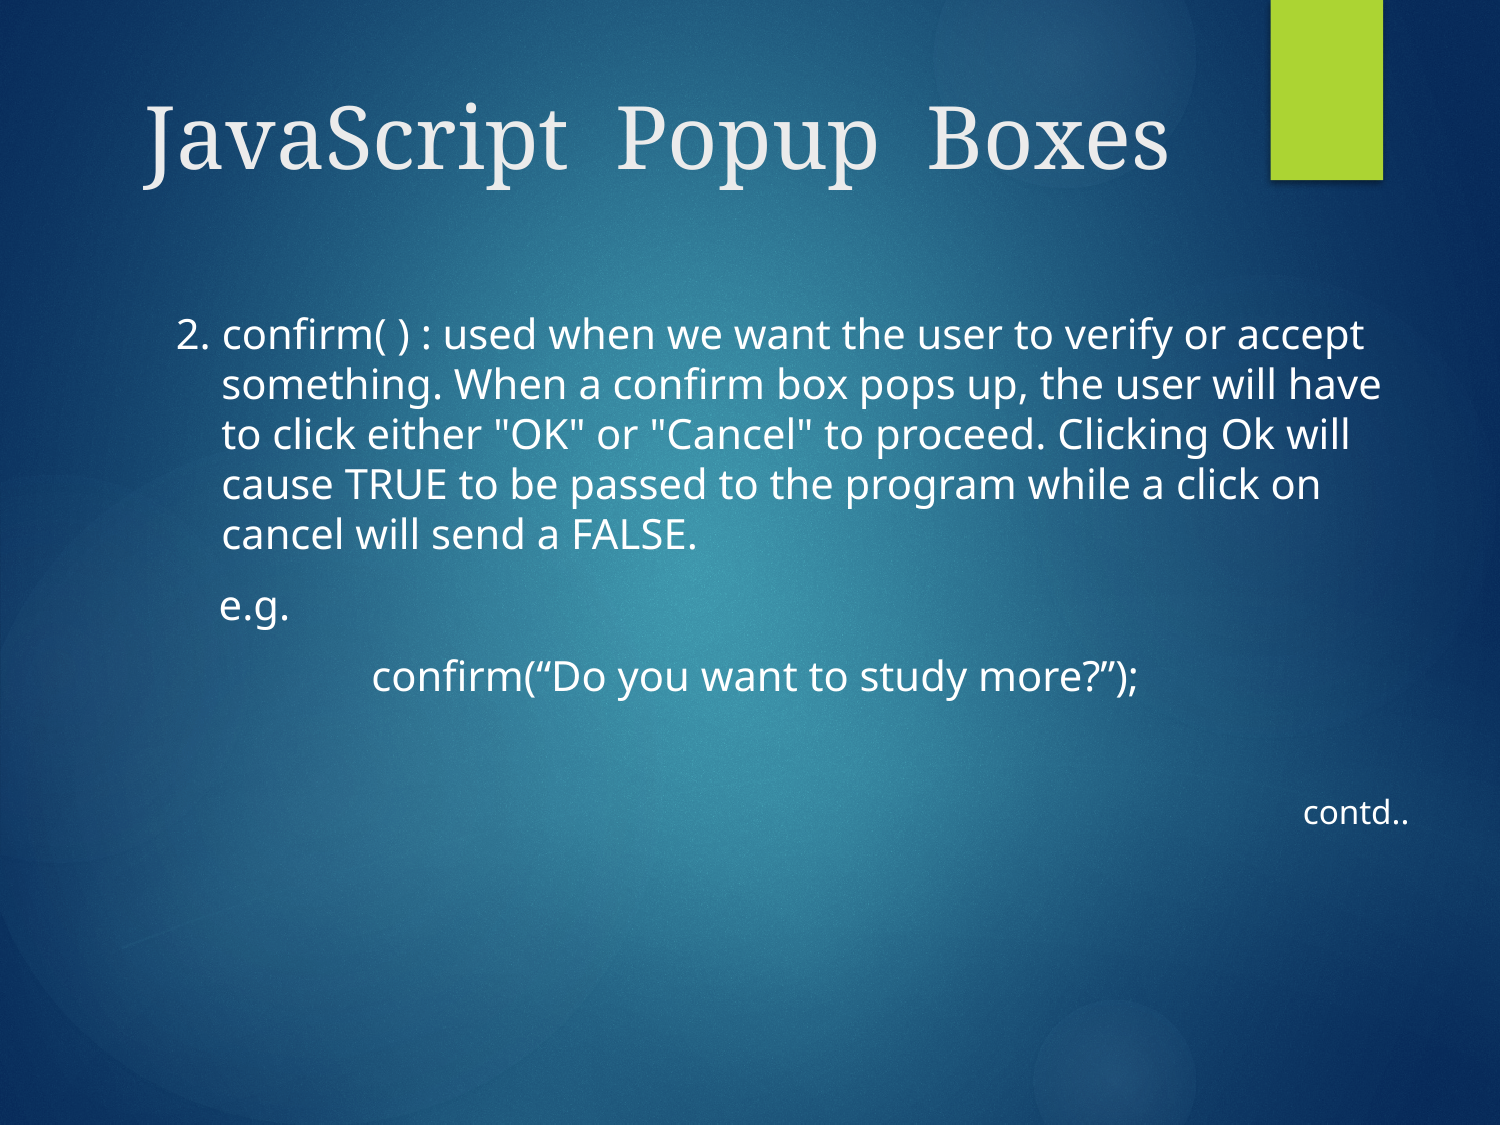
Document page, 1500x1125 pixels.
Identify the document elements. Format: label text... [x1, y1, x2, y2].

title JavaScript Popup Boxes [79, 74, 1237, 304]
list 2. confirm( ) : used when we want the user to verify or accept something. When a confirm box pops up, the user will have to click either "OK" or "Cancel" to proceed. Clicking Ok will cause TRUE to be passed to the program while a click on cancel will send a FALSE. e.g. confirm(“Do you want to study more?”); contd.. [150, 299, 1425, 1043]
